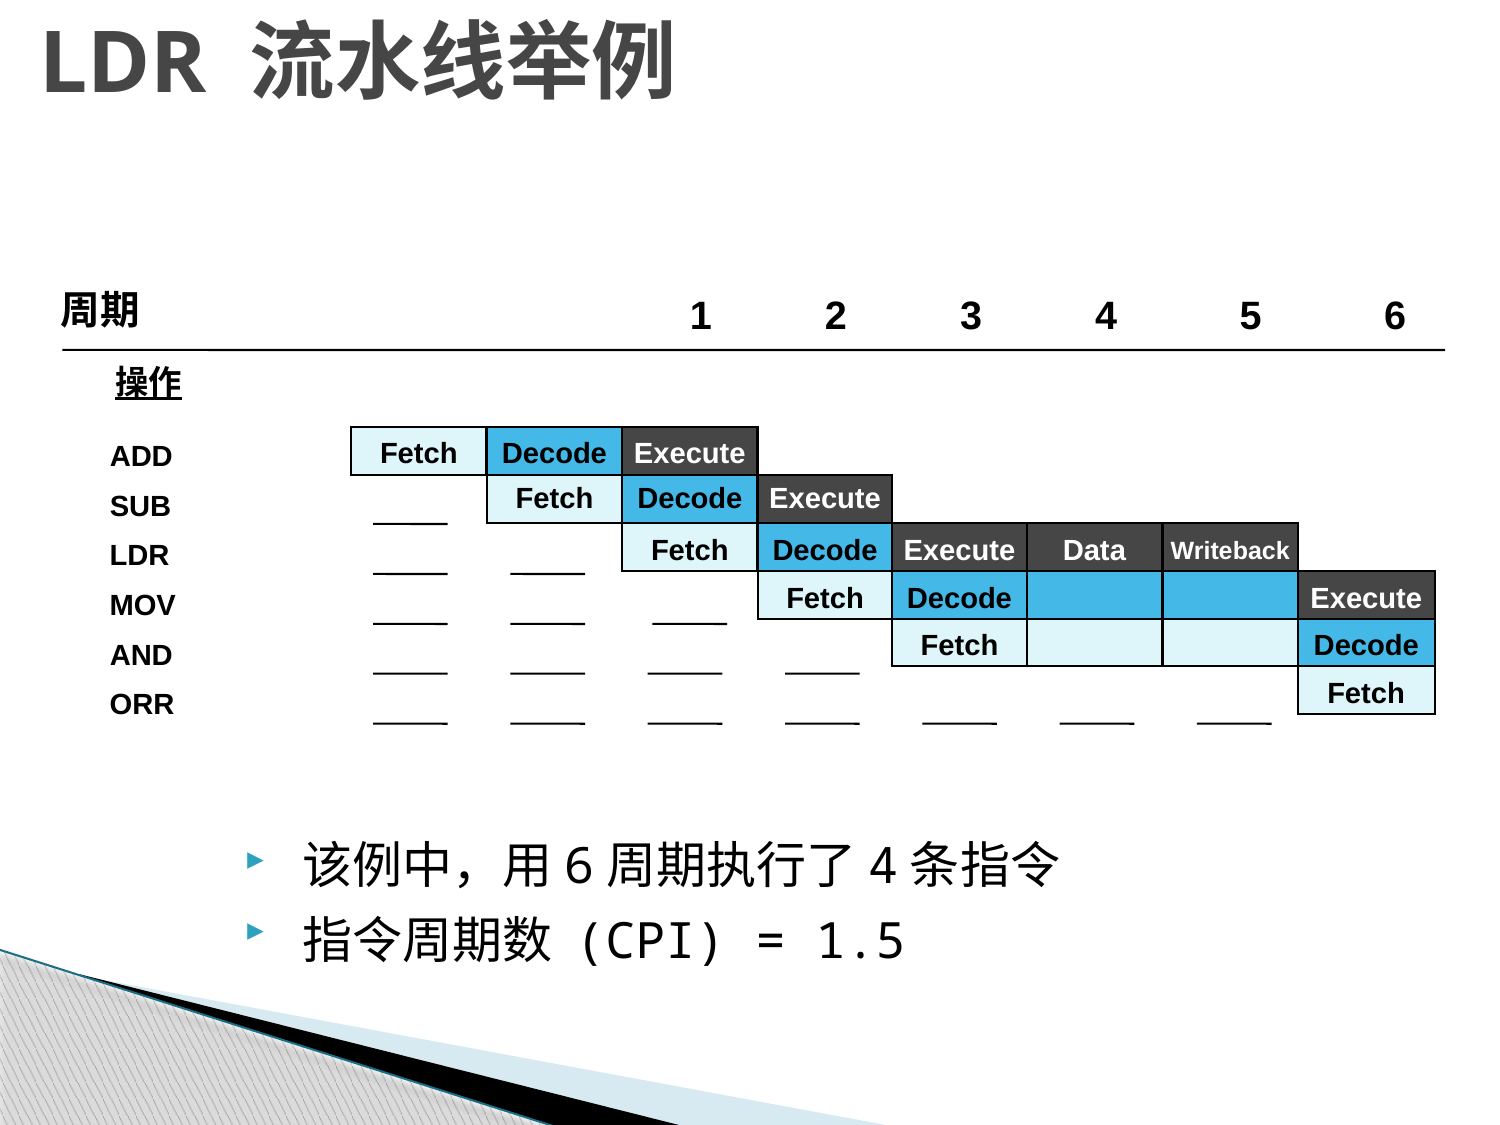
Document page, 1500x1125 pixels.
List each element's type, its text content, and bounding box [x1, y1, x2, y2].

text_box [1162, 618, 1298, 667]
text_box Writeback [1151, 526, 1310, 570]
text_box 操作 [51, 362, 193, 406]
list 该例中，用6周期执行了4条指令 指令周期数 (CPI) = 1.5 [50, 616, 1255, 1125]
text_box Execute [1298, 572, 1445, 618]
text_box Decode [744, 523, 880, 572]
text_box Decode [878, 572, 1027, 618]
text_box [49, 437, 187, 726]
text_box Execute [611, 427, 769, 472]
text_box [1162, 522, 1298, 526]
text_box Decode [473, 427, 611, 472]
text_box Decode [608, 472, 746, 523]
text_box Execute [880, 523, 1015, 570]
text_box Data [1015, 523, 1162, 570]
text_box 周期 [49, 287, 151, 338]
text_box 1 2 3 4 5 6 [635, 287, 1422, 346]
text_box Execute [746, 472, 904, 522]
text_box Decode [1298, 618, 1448, 666]
text_box [1027, 618, 1162, 667]
text_box Fetch [878, 618, 1041, 669]
text_box Fetch [337, 427, 473, 478]
title LDR 流水线举例 [3, 0, 1272, 123]
text_box Fetch [1285, 666, 1448, 717]
text_box [1027, 570, 1162, 618]
text_box Fetch [744, 572, 878, 623]
text_box Fetch [608, 523, 744, 574]
text_box [1162, 570, 1298, 618]
text_box Fetch [473, 472, 608, 523]
text_box [590, 925, 622, 1034]
